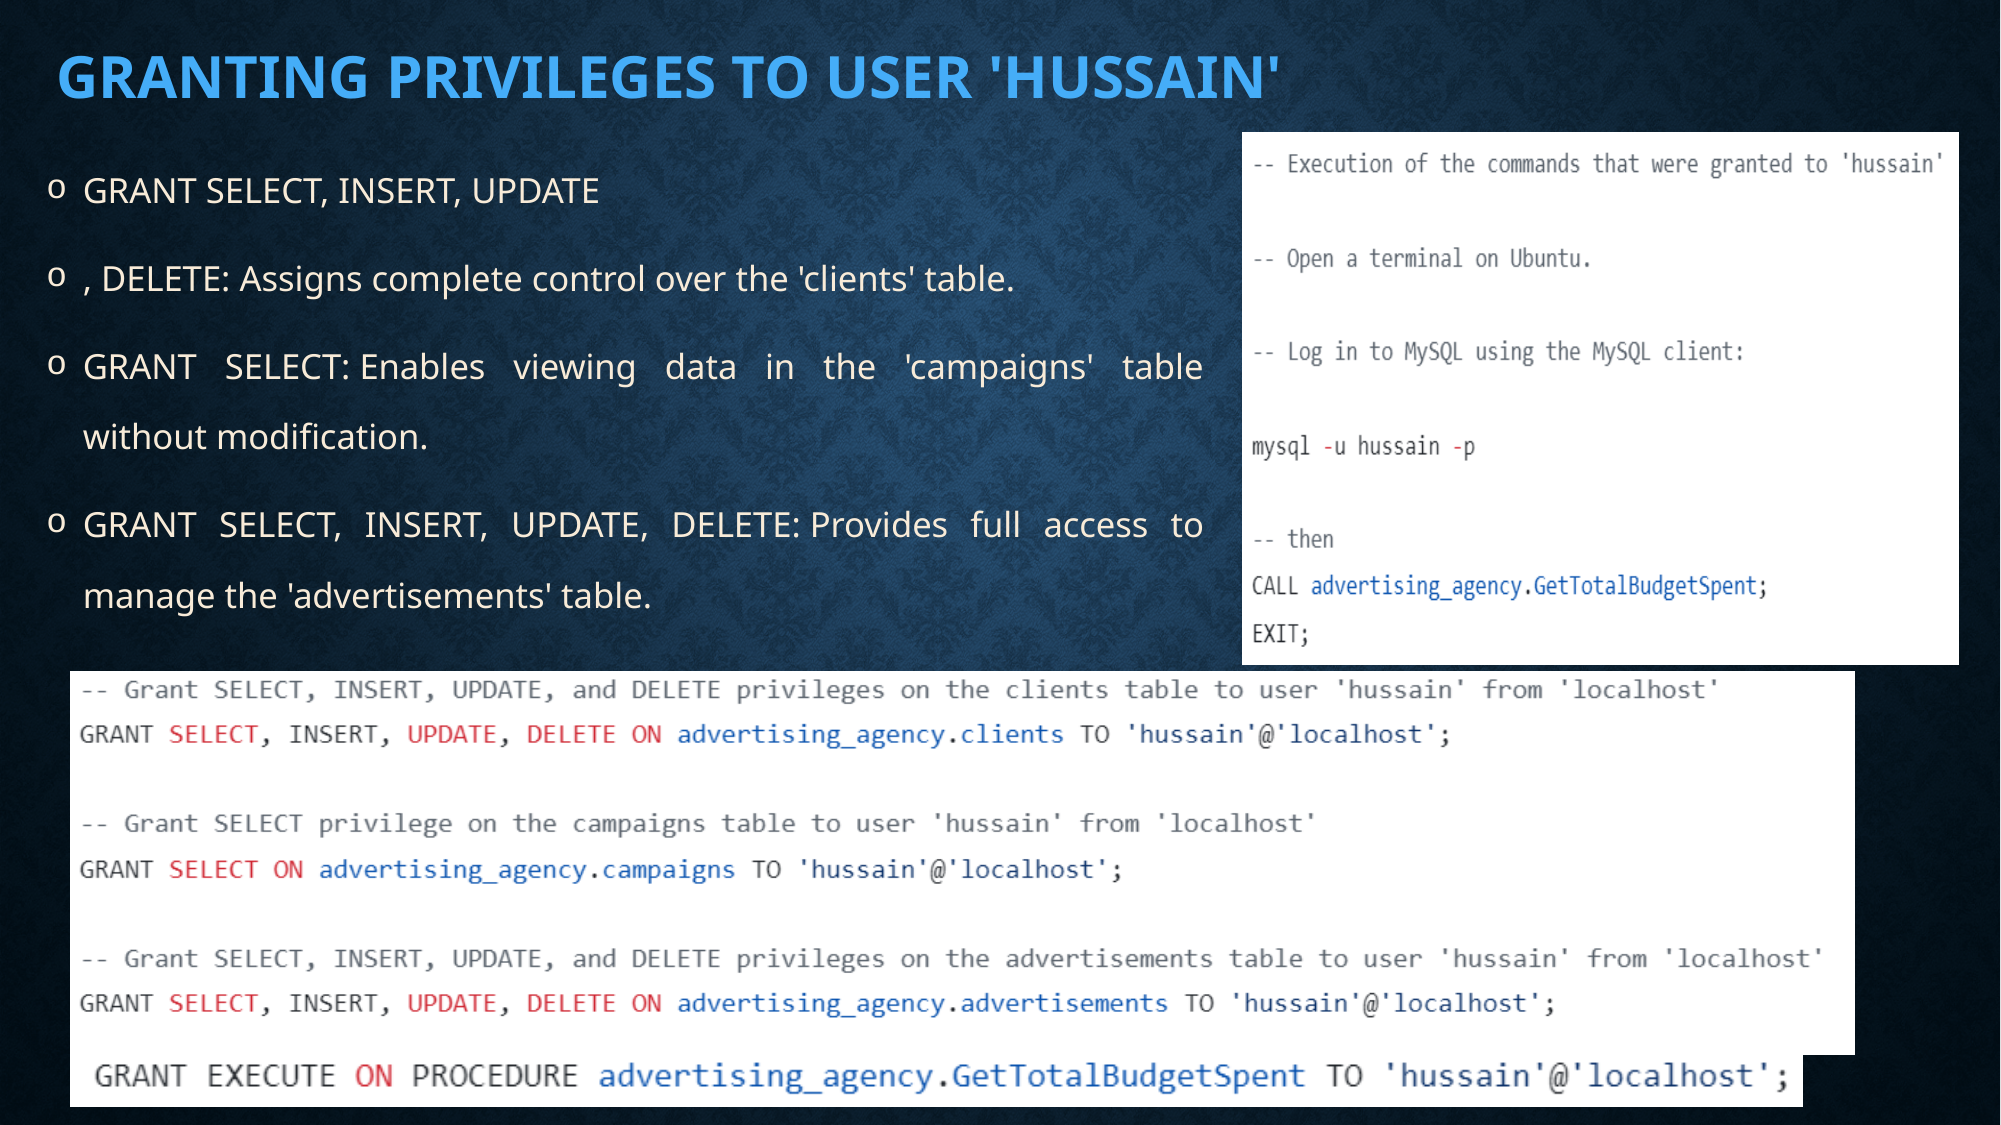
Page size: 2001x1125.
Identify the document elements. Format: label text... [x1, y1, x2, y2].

list GRANT SELECT, INSERT, UPDATE , DELETE: Assigns complete control over the 'clients' table. GRANT SELECT: Enables viewing data in the 'campaigns' table without modification. GRANT SELECT, INSERT, UPDATE, DELETE: Provides full access to manage the 'advertisements' table. [31, 132, 1220, 623]
picture [1241, 131, 1959, 665]
picture [69, 670, 1855, 1107]
title Granting Privileges to User 'hussain' [41, 33, 1558, 126]
